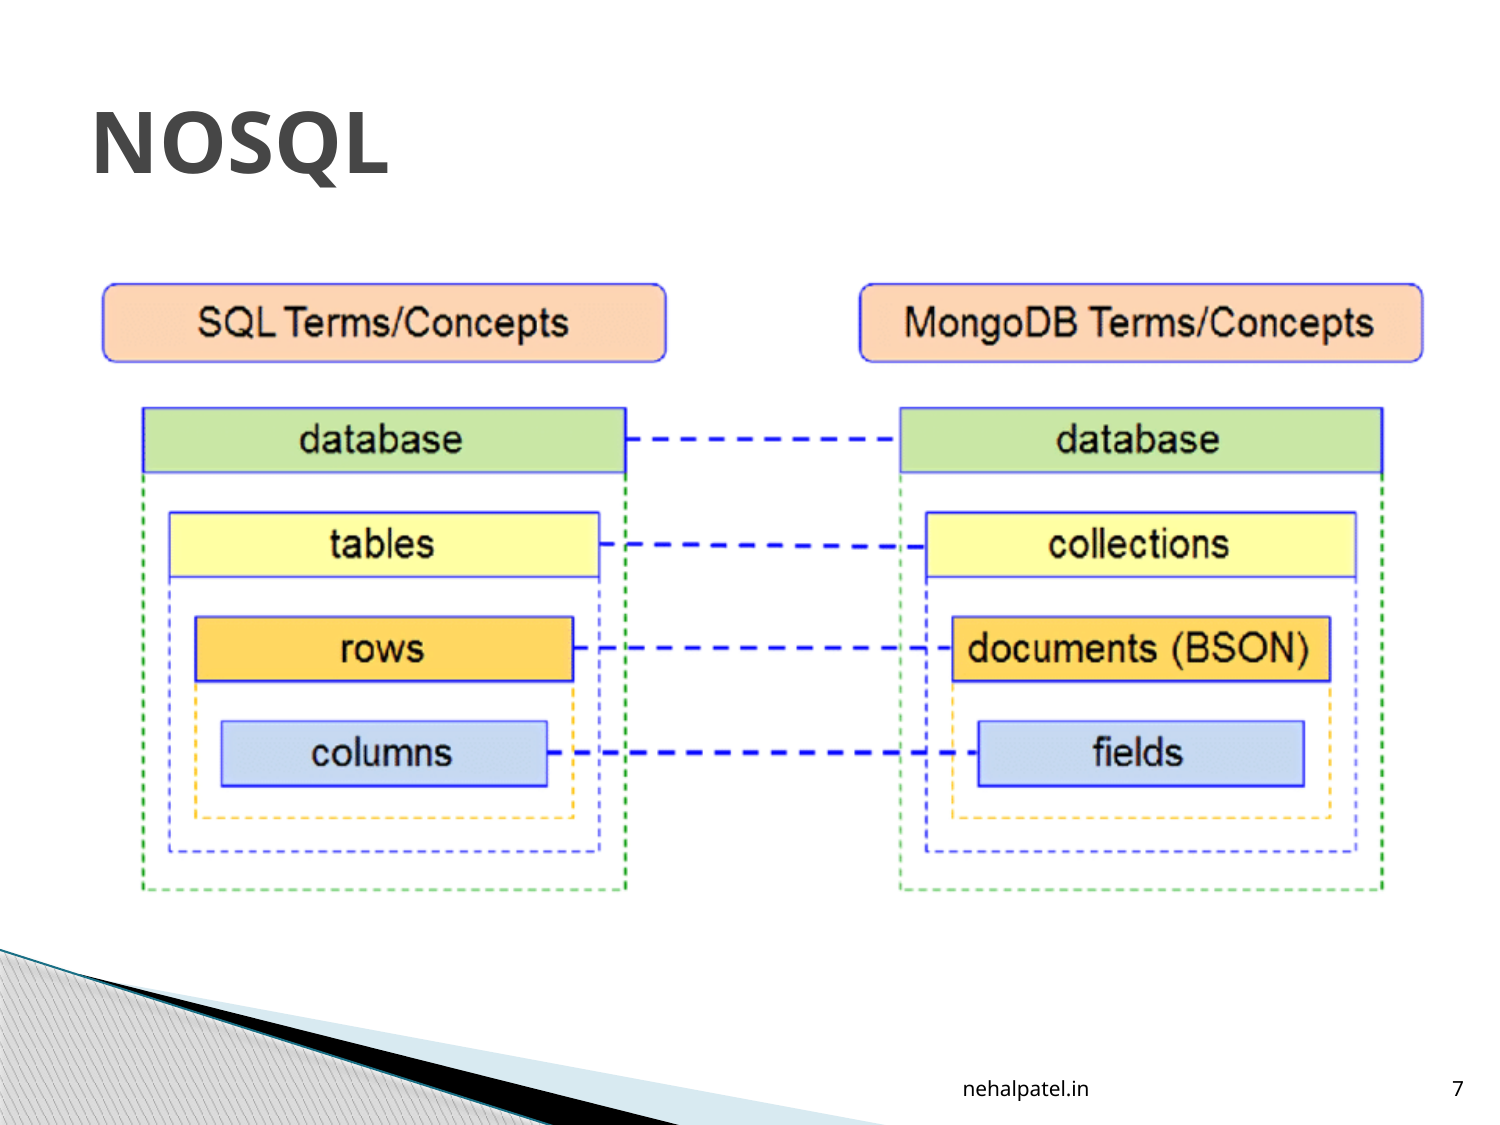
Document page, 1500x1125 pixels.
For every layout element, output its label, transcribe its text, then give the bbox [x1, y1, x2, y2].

picture [99, 274, 1429, 904]
slide_number 7 [1418, 1051, 1479, 1112]
title NOSQL [75, 45, 1425, 233]
footer nehalpatel.in [718, 1051, 1105, 1112]
